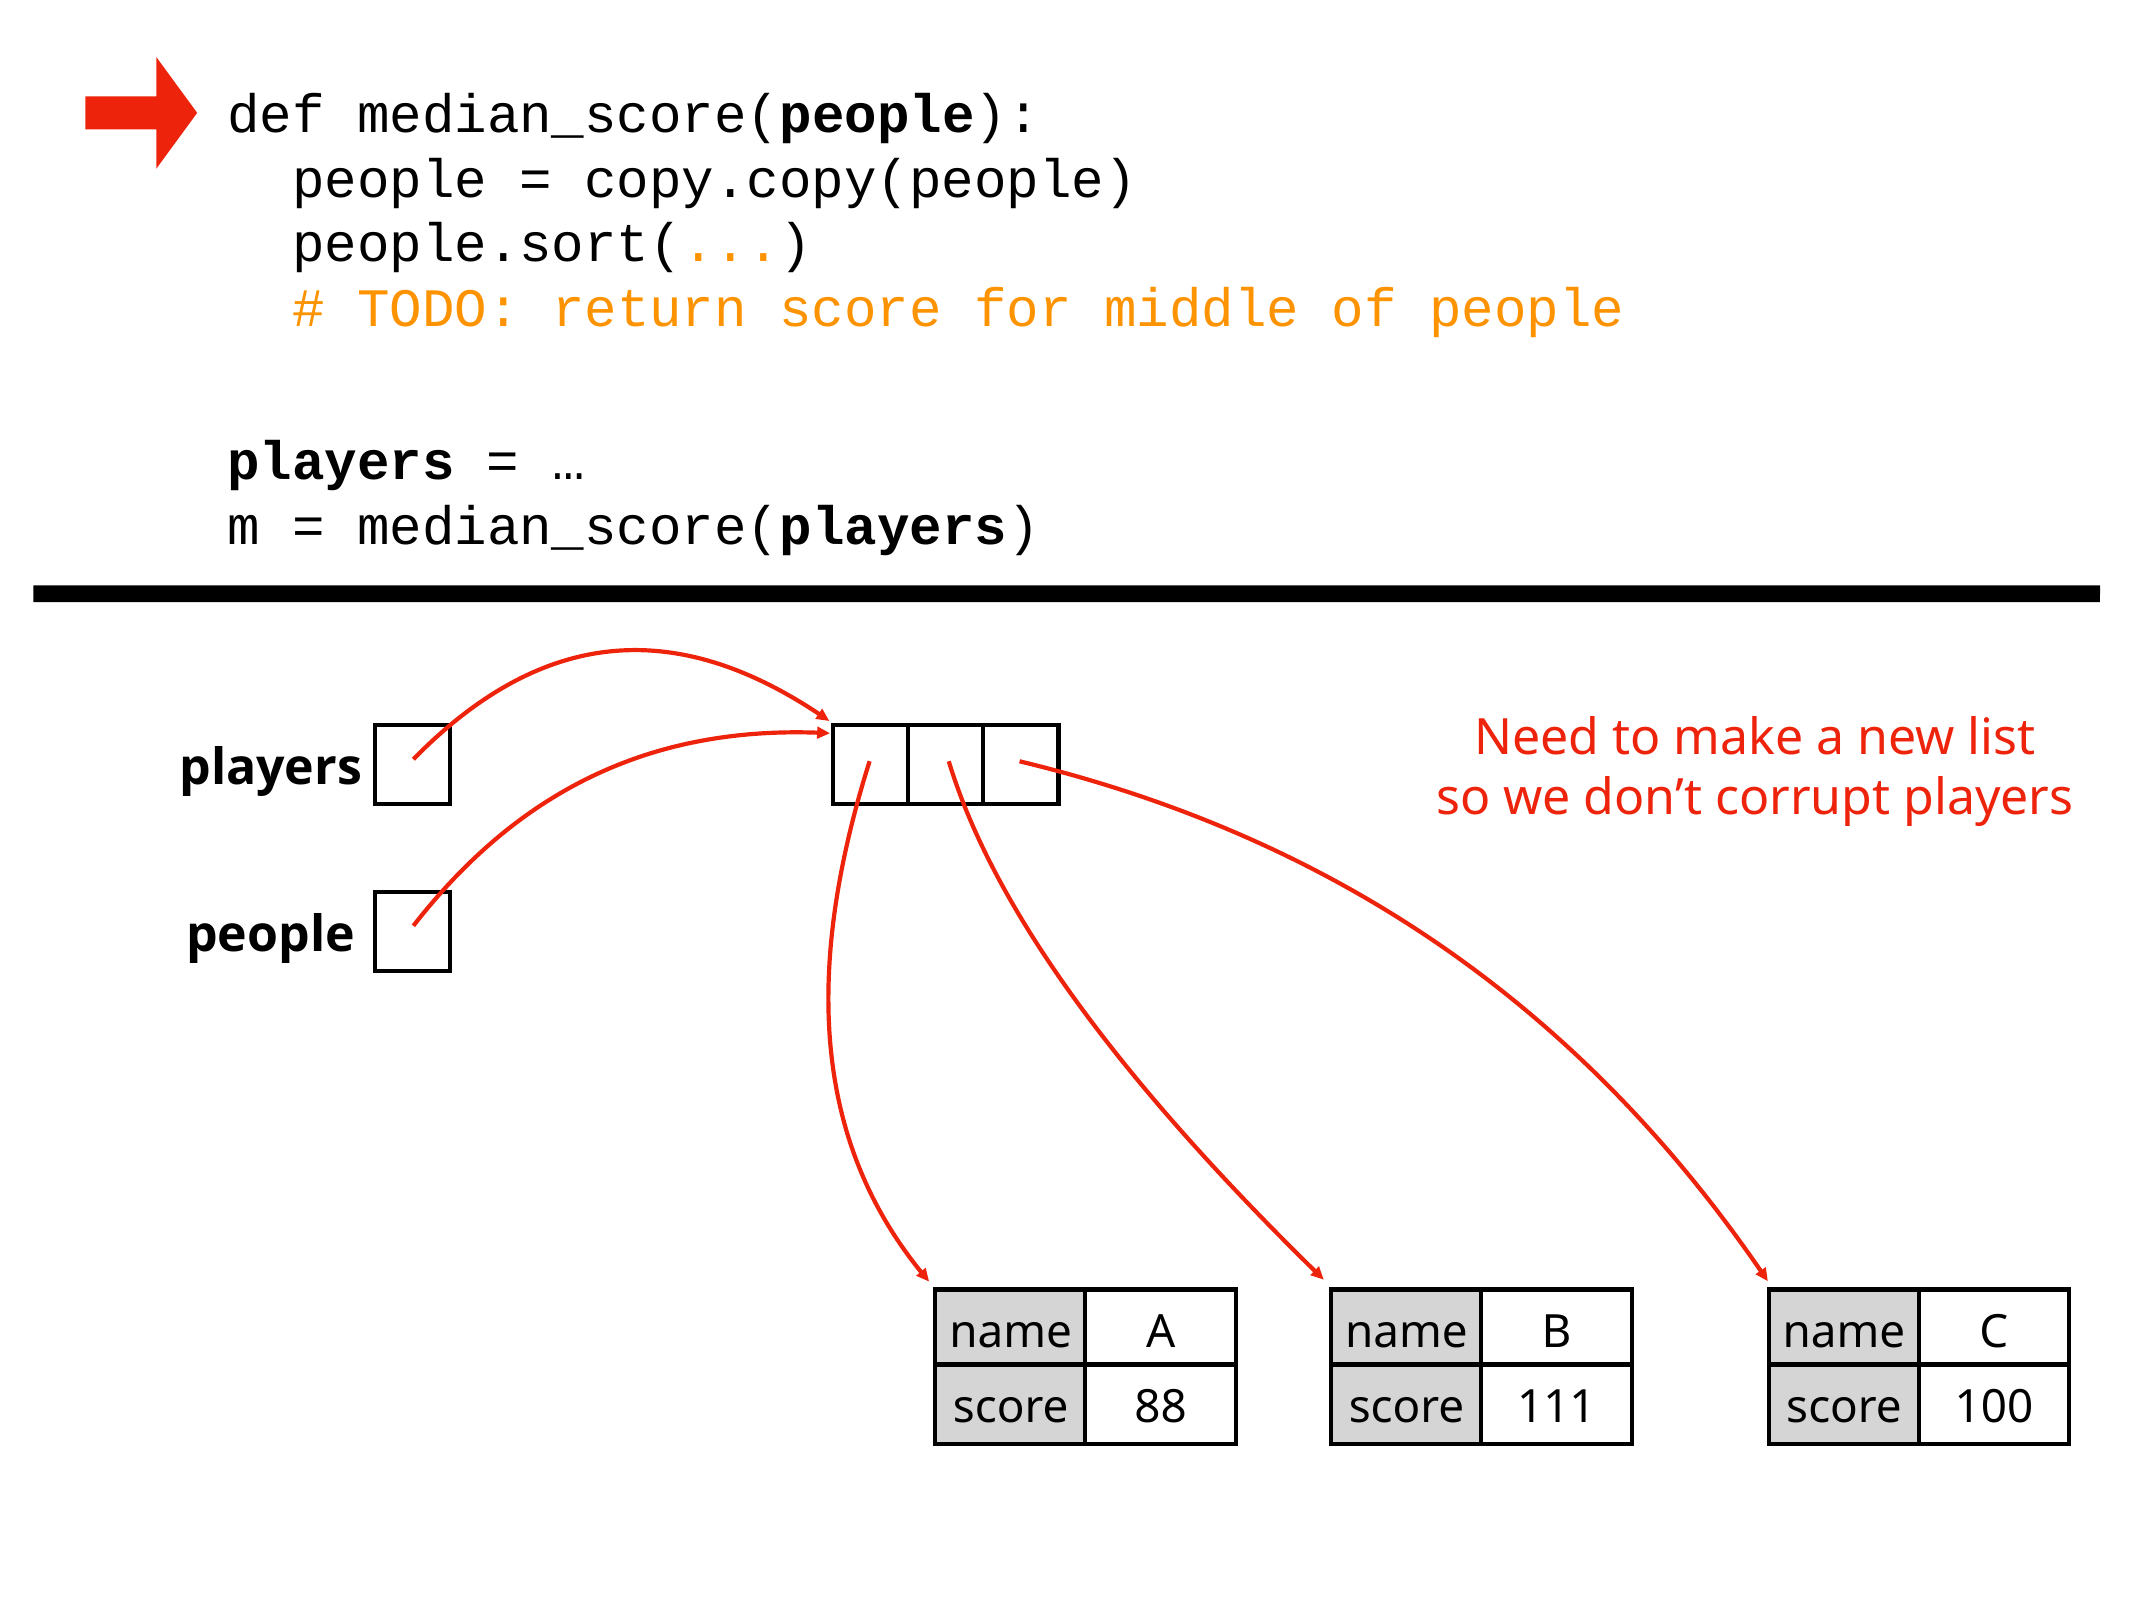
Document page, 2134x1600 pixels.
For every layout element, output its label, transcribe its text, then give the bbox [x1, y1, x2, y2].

text_box [908, 725, 983, 805]
text_box [828, 761, 929, 1282]
text_box name [1768, 1289, 1918, 1364]
text_box B [1481, 1289, 1632, 1364]
text_box [413, 649, 830, 760]
text_box [948, 761, 1324, 1280]
text_box [374, 891, 451, 971]
text_box [983, 725, 1059, 805]
text_box 100 [1918, 1364, 2070, 1444]
text_box C [1918, 1289, 2070, 1364]
text_box people [177, 892, 364, 970]
text_box score [1768, 1364, 1918, 1444]
text_box Need to make a new list so we don’t corrupt players [1427, 696, 2083, 833]
text_box [1019, 761, 1768, 1282]
text_box players [171, 726, 371, 803]
text_box 88 [1085, 1364, 1236, 1444]
text_box 111 [1481, 1364, 1632, 1444]
list def median_score(people): people = copy.copy(people) people.sort(...) # TODO: return score for middle of people players = … m = median_score(players) [218, 594, 2041, 726]
text_box name [935, 1289, 1085, 1364]
text_box [374, 725, 451, 805]
text_box A [1085, 1289, 1236, 1364]
text_box score [935, 1364, 1085, 1444]
text_box name [1331, 1289, 1481, 1364]
text_box [85, 56, 198, 169]
text_box score [1331, 1364, 1481, 1444]
text_box [413, 726, 830, 926]
list def median_score(people): people = copy.copy(people) people.sort(...) # TODO: return score for middle of people players = … m = median_score(players) [218, 69, 2041, 593]
text_box [833, 725, 908, 805]
